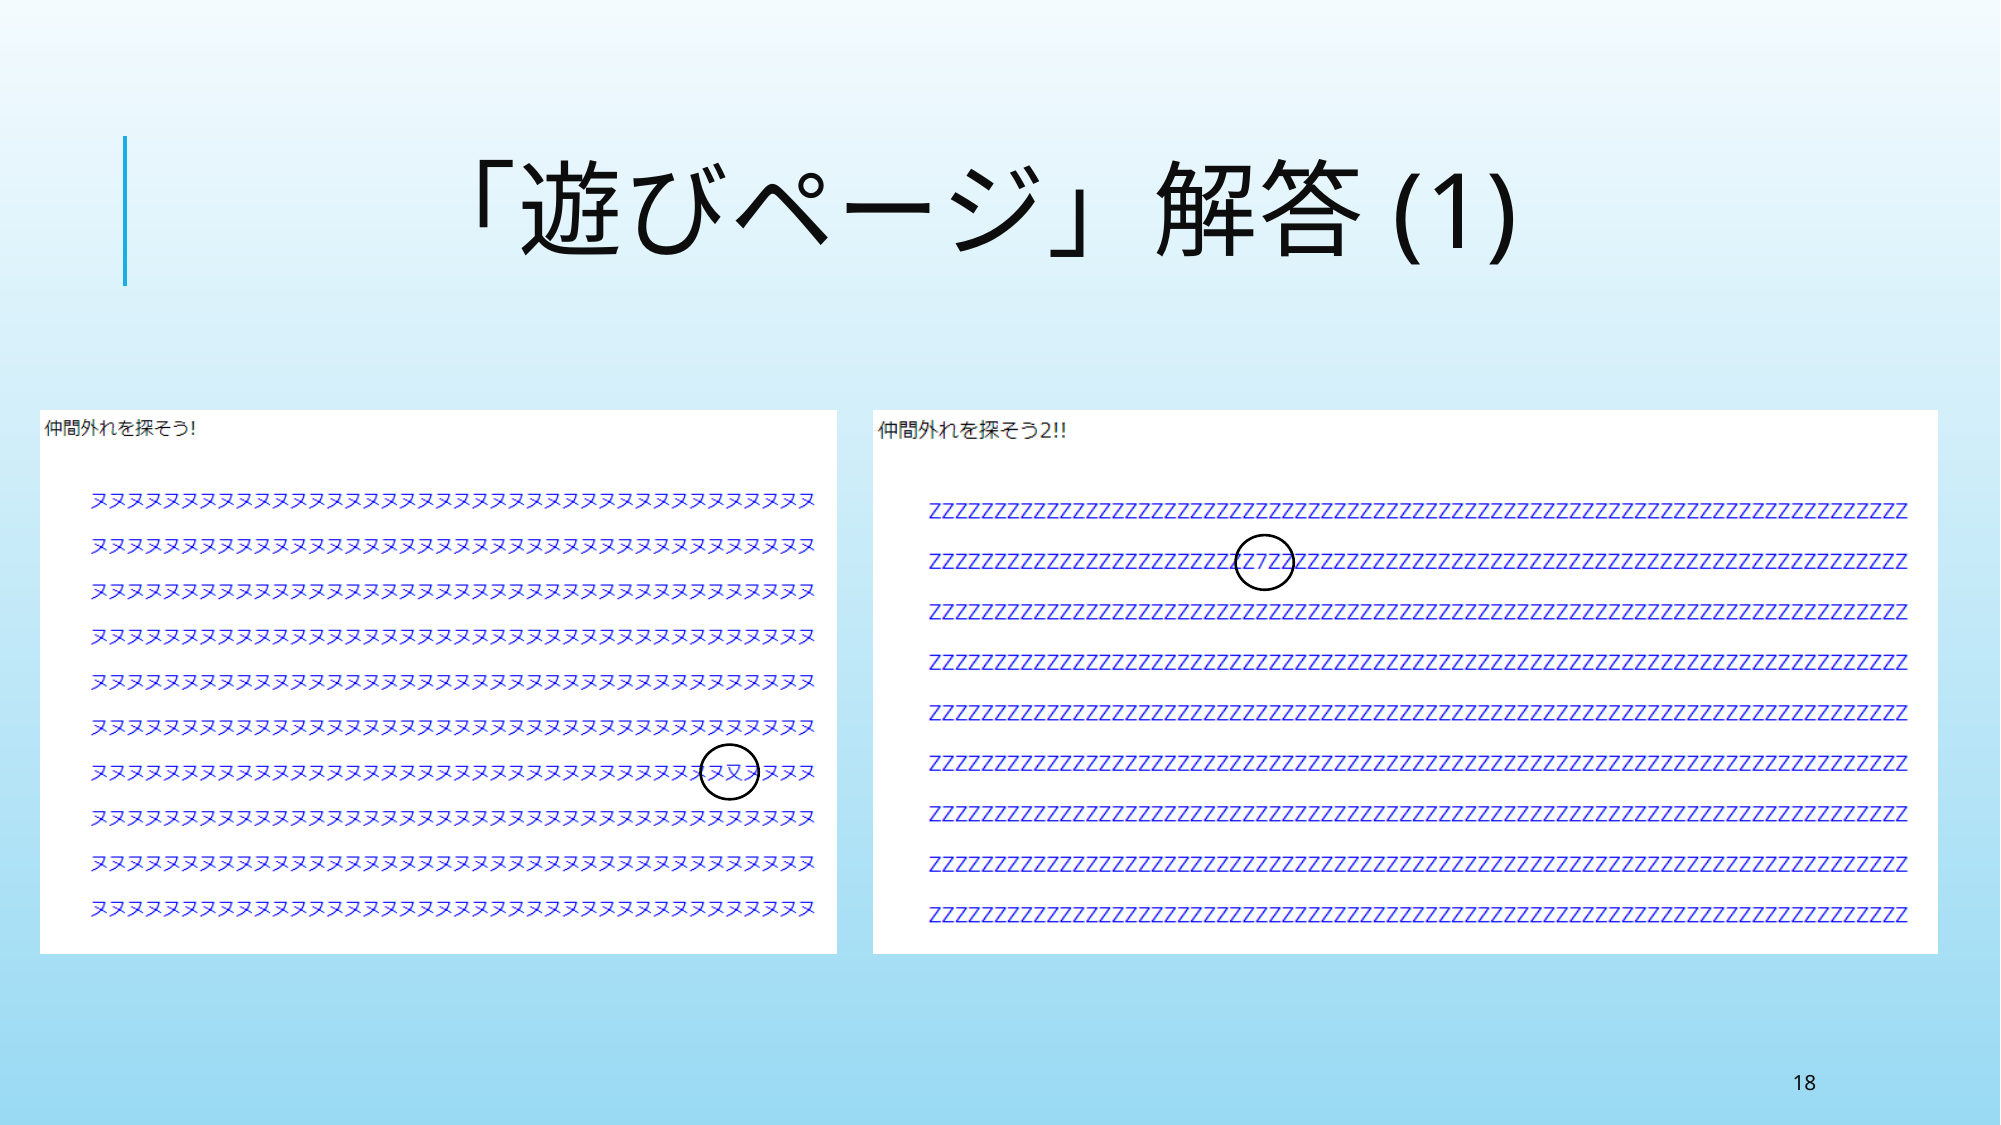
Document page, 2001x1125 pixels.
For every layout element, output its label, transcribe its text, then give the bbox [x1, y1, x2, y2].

picture [873, 410, 1938, 955]
slide_number 18 [1777, 1061, 1938, 1107]
title 「遊びページ」解答(1) [168, 96, 1763, 342]
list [40, 410, 837, 955]
